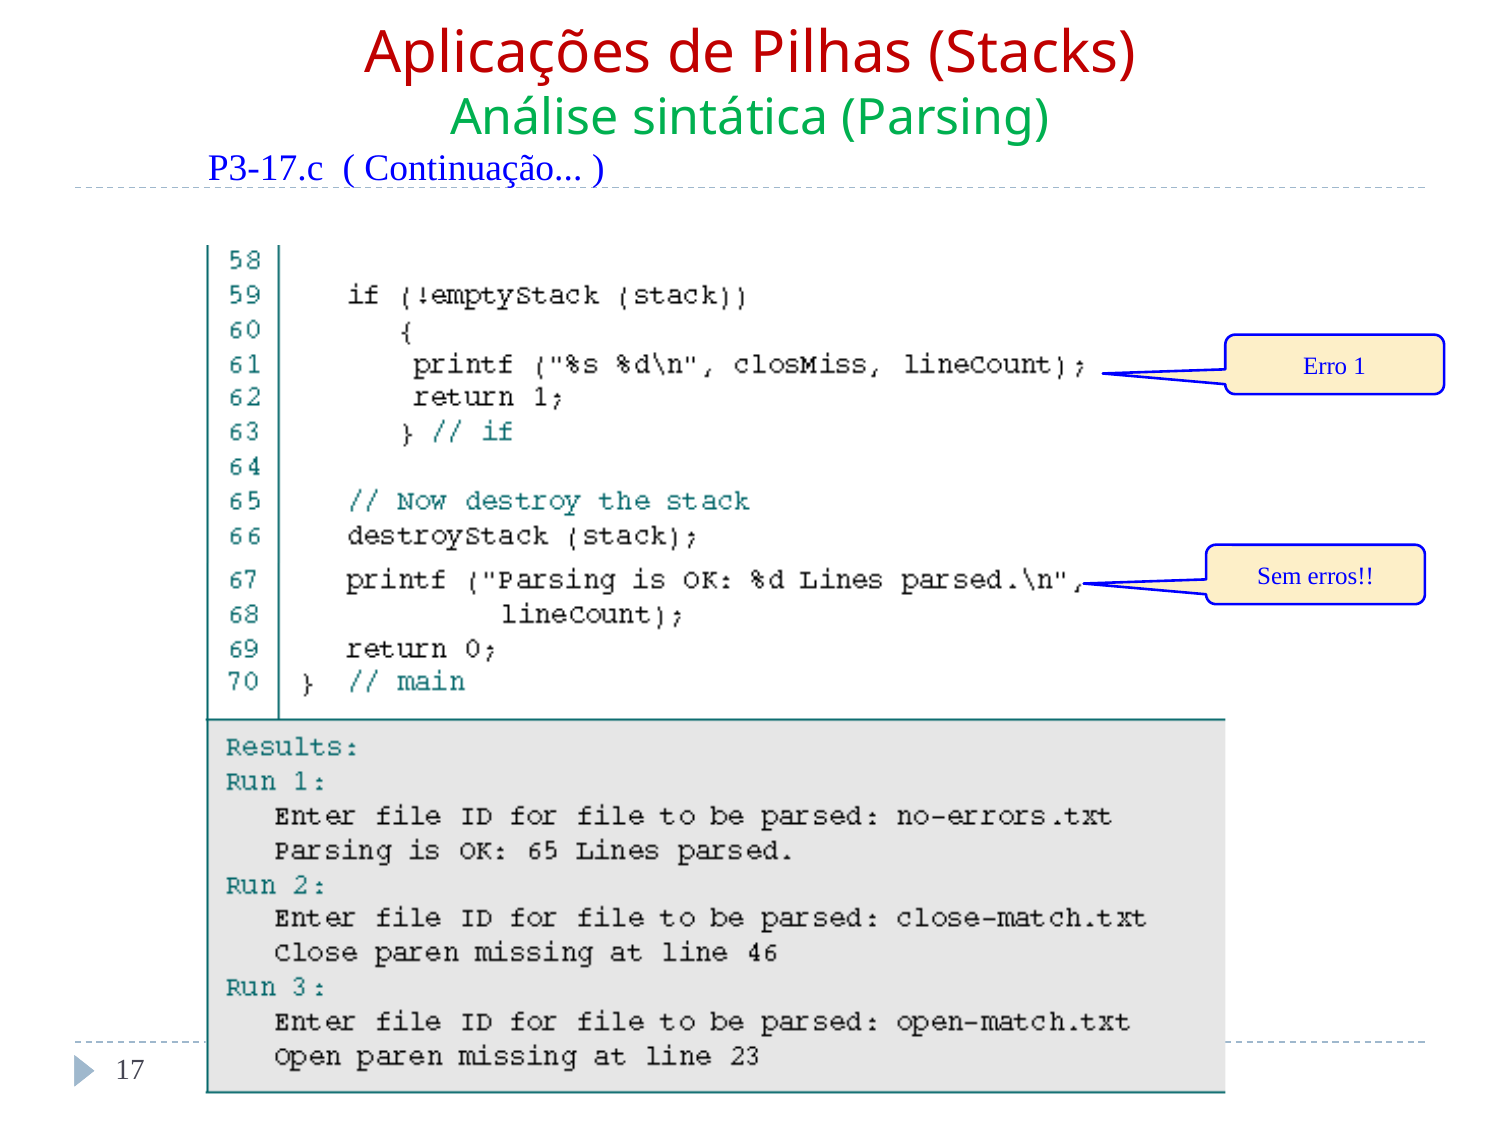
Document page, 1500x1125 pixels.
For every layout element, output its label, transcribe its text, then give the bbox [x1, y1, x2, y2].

slide_number ‹#› [100, 1042, 200, 1103]
text_box Erro 1 [1229, 334, 1445, 395]
text_box Sem erros!! [1229, 544, 1425, 605]
title Aplicações de Pilhas (Stacks) Análise sintática (Parsing) [75, 66, 1425, 155]
picture [202, 245, 1226, 1102]
text_box P3-17.c ( Continuação... ) [192, 135, 623, 196]
title Aplicações de Pilhas (Stacks) Análise sintática (Parsing) [75, 4, 1425, 65]
